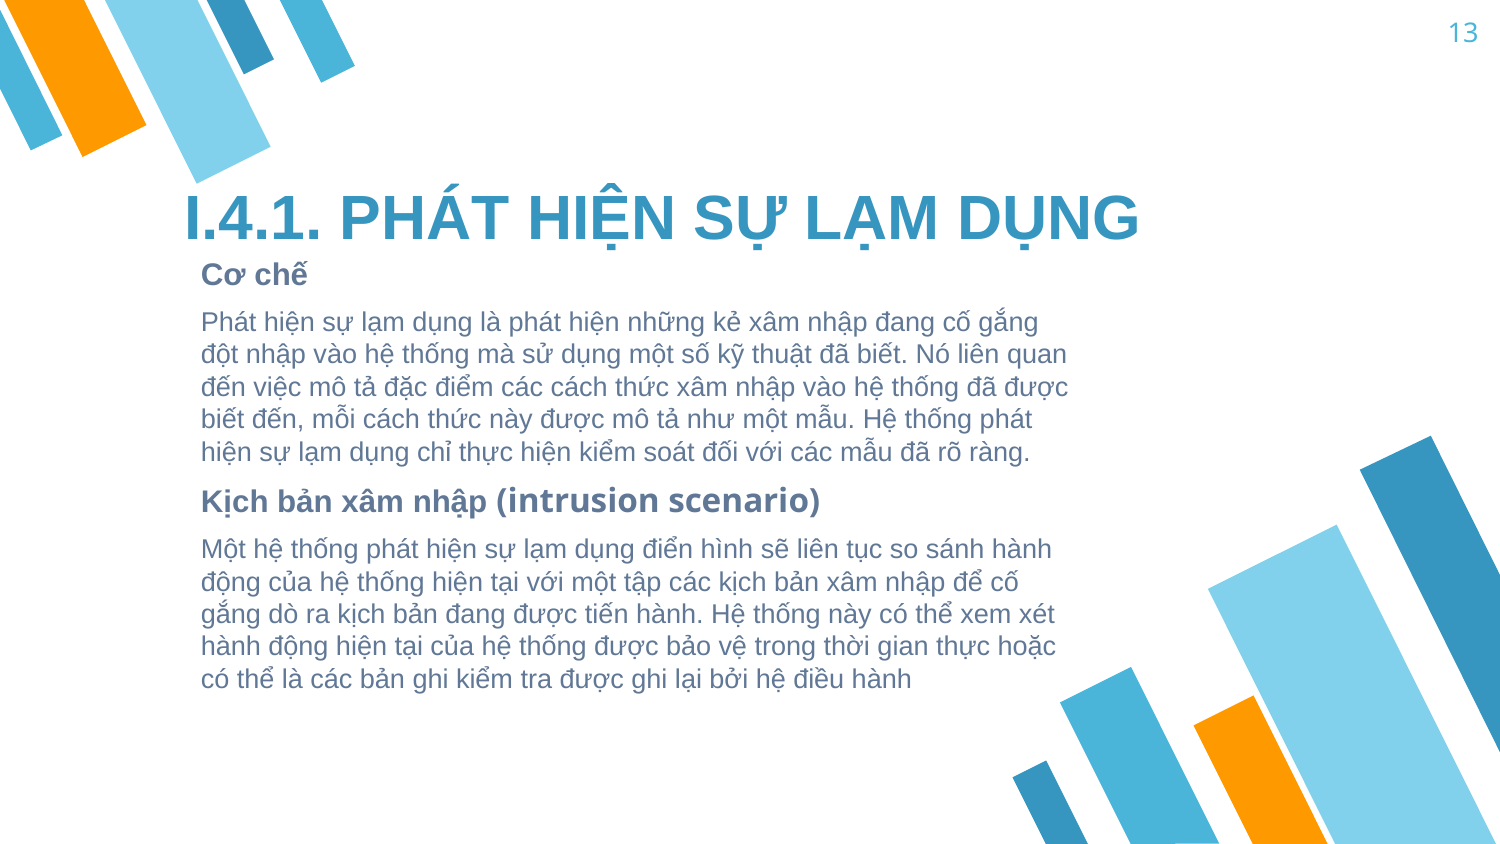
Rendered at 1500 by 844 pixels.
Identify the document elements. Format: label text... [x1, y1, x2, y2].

title I.4.1. PHÁT HIỆN SỰ LẠM DỤNG [169, 155, 1214, 268]
slide_number 13 [1403, 0, 1494, 65]
list Cơ chế Phát hiện sự lạm dụng là phát hiện những kẻ xâm nhập đang cố gắng đột nhập vào hệ thống mà sử dụng một số kỹ thuật đã biết. Nó liên quan đến việc mô tả đặc điểm các cách thức xâm nhập vào hệ thống đã được biết đến, mỗi cách thức này được mô tả như một mẫu. Hệ thống phát hiện sự lạm dụng chỉ thực hiện kiểm soát đối với các mẫu đã rõ ràng. Kịch bản xâm nhập (intrusion scenario) Một hệ thống phát hiện sự lạm dụng điển hình sẽ liên tục so sánh hành động của hệ thống hiện tại với một tập các kịch bản xâm nhập để cố gắng dò ra kịch bản đang được tiến hành. Hệ thống này có thể xem xét hành động hiện tại của hệ thống được bảo vệ trong thời gian thực hoặc có thể là các bản ghi kiểm tra được ghi lại bởi hệ điều hành [169, 239, 1089, 726]
